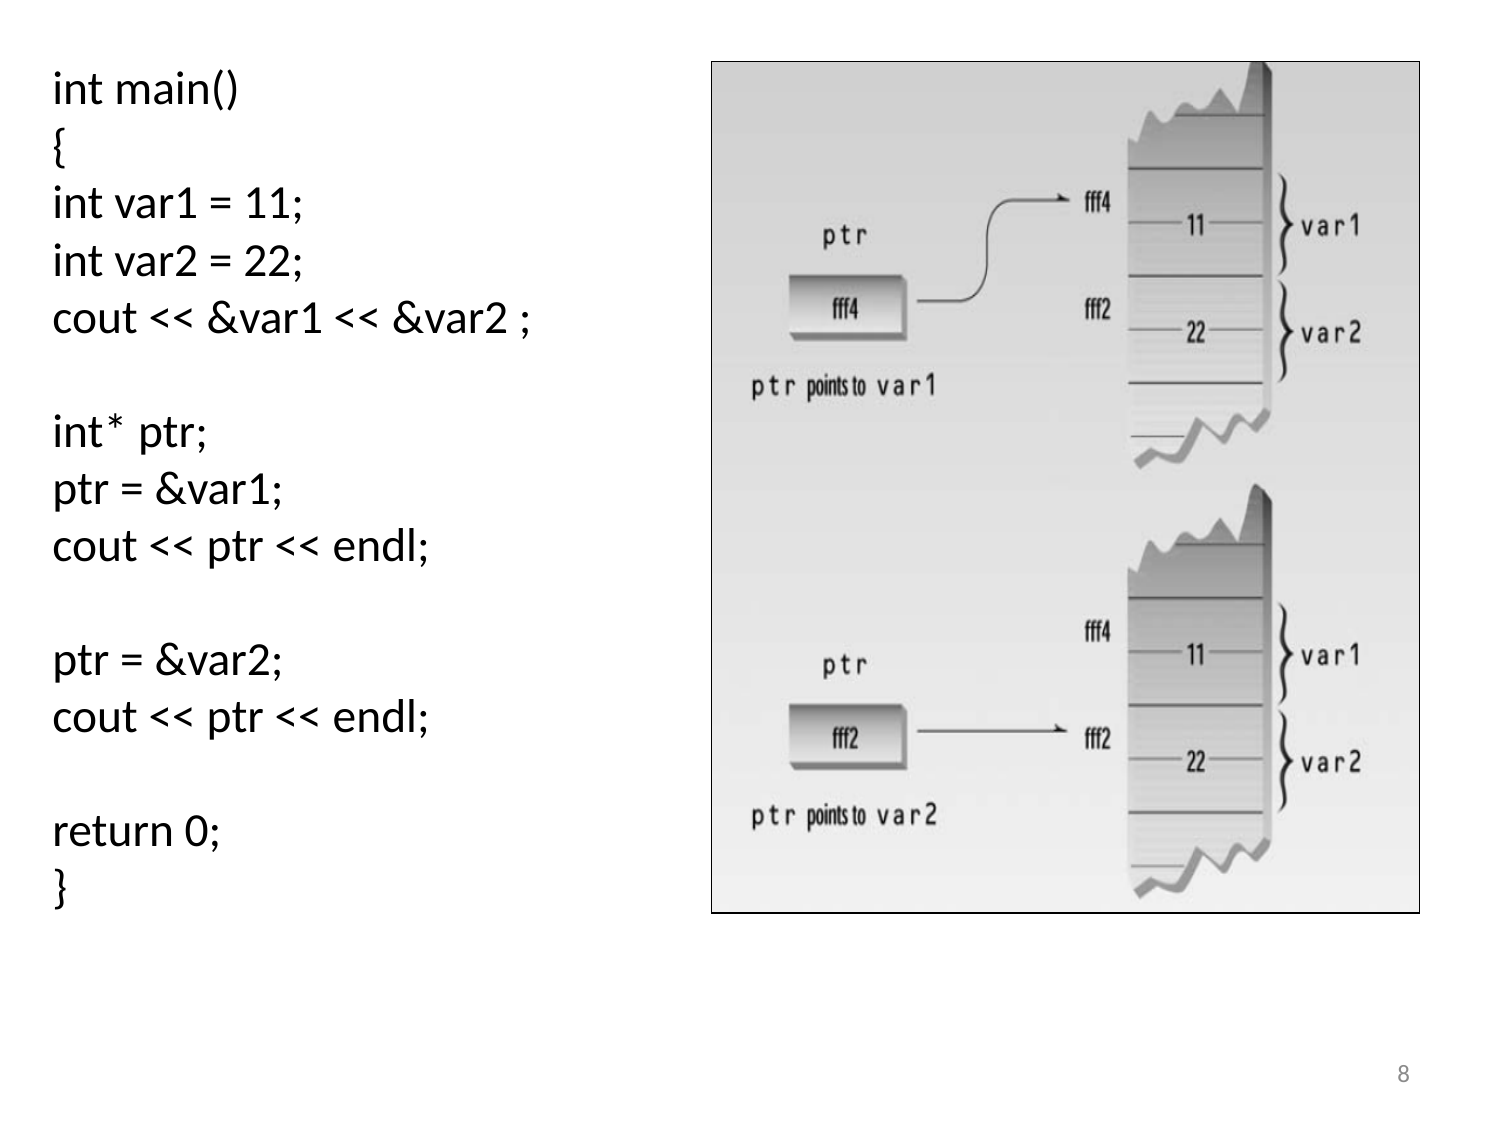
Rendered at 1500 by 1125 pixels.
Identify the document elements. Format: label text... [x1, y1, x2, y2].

text_box int main() { int var1 = 11; int var2 = 22; cout << &var1 << &var2 ; int* ptr; ptr = &var1; cout << ptr << endl; ptr = &var2; cout << ptr << endl; return 0; } [37, 50, 700, 1050]
slide_number 8 [1074, 1042, 1425, 1103]
picture [712, 62, 1419, 913]
